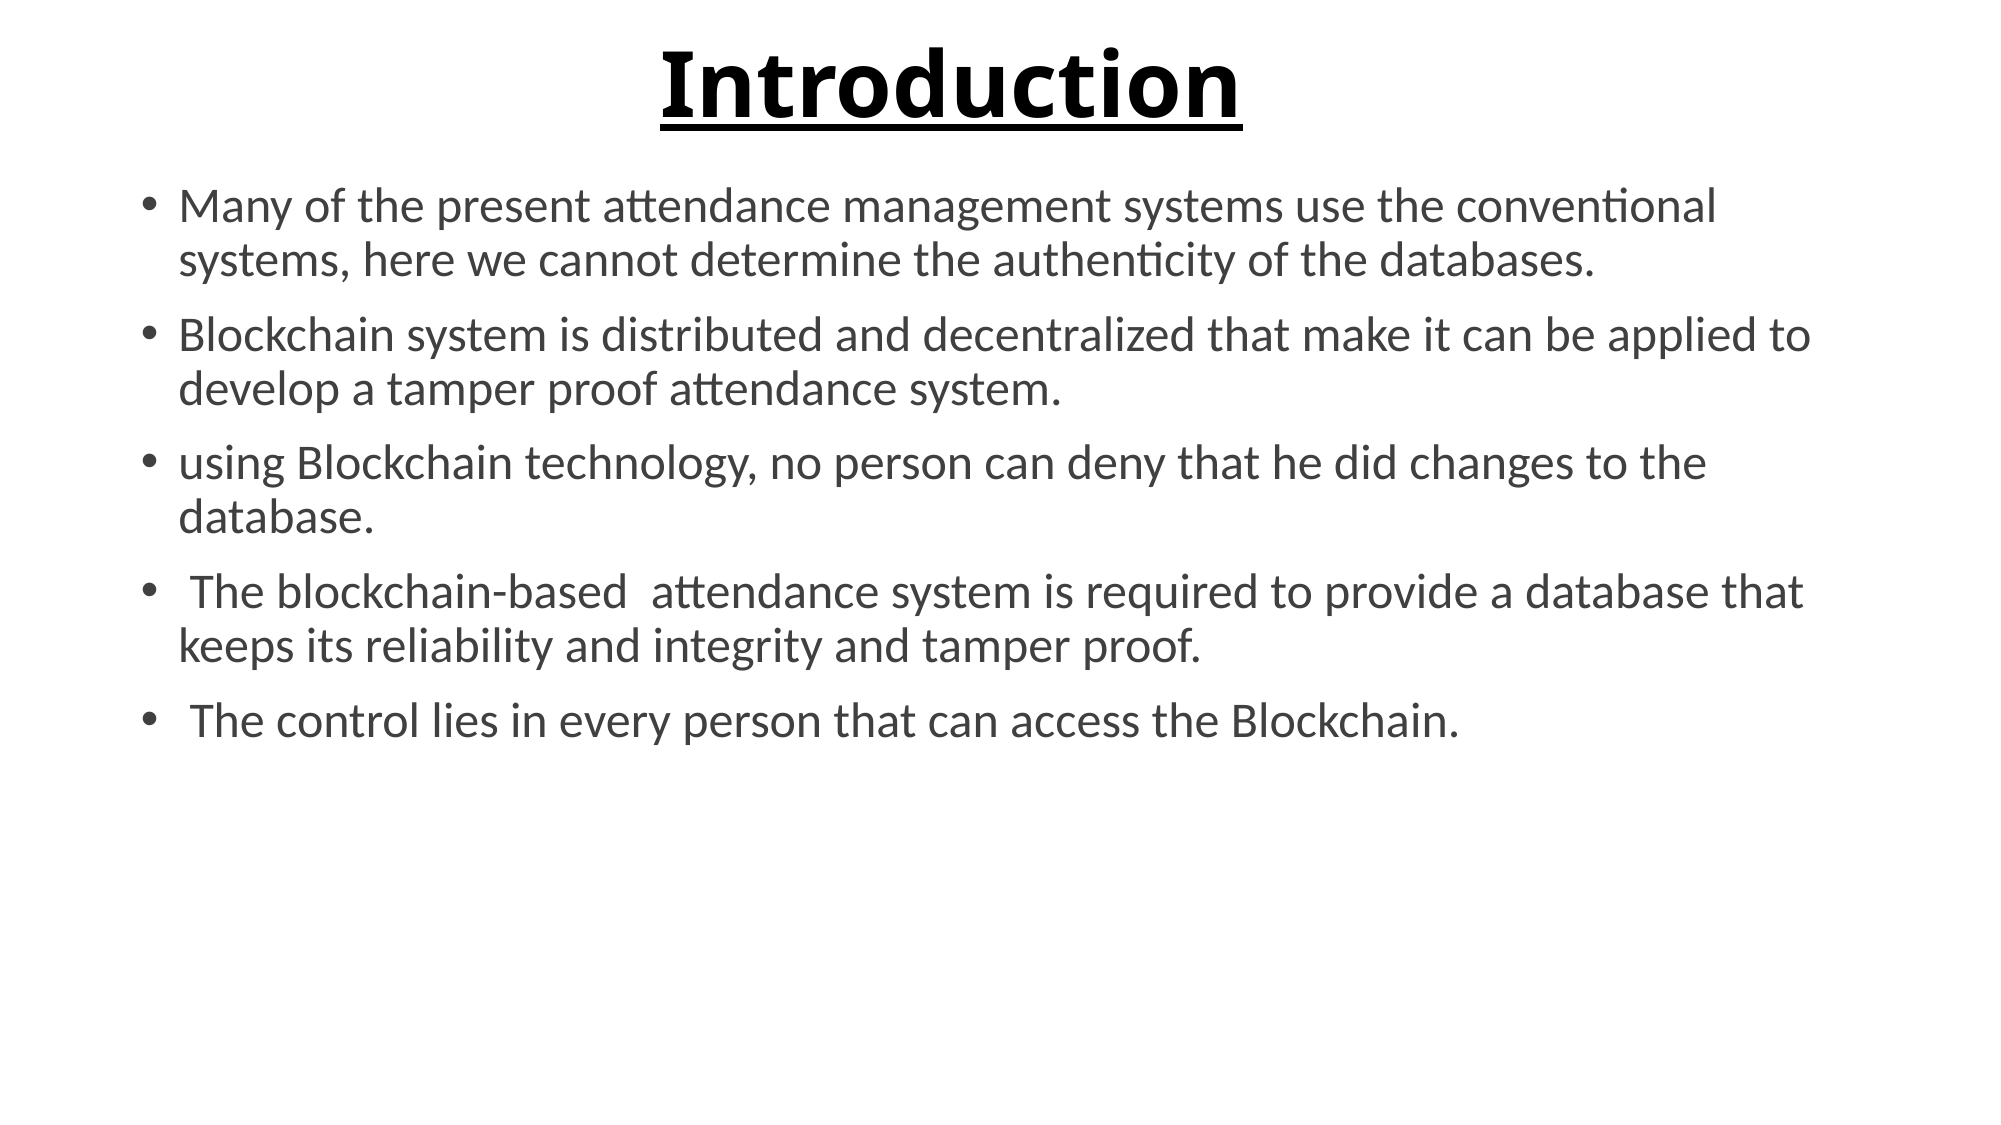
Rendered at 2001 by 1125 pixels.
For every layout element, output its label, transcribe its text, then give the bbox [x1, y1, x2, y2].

title Introduction [89, 0, 1815, 197]
list Many of the present attendance management systems use the conventional systems, here we cannot determine the authenticity of the databases. Blockchain system is distributed and decentralized that make it can be applied to develop a tamper proof attendance system. using Blockchain technology, no person can deny that he did changes to the database. The blockchain-based attendance system is required to provide a database that keeps its reliability and integrity and tamper proof. The control lies in every person that can access the Blockchain. [125, 171, 1851, 1100]
